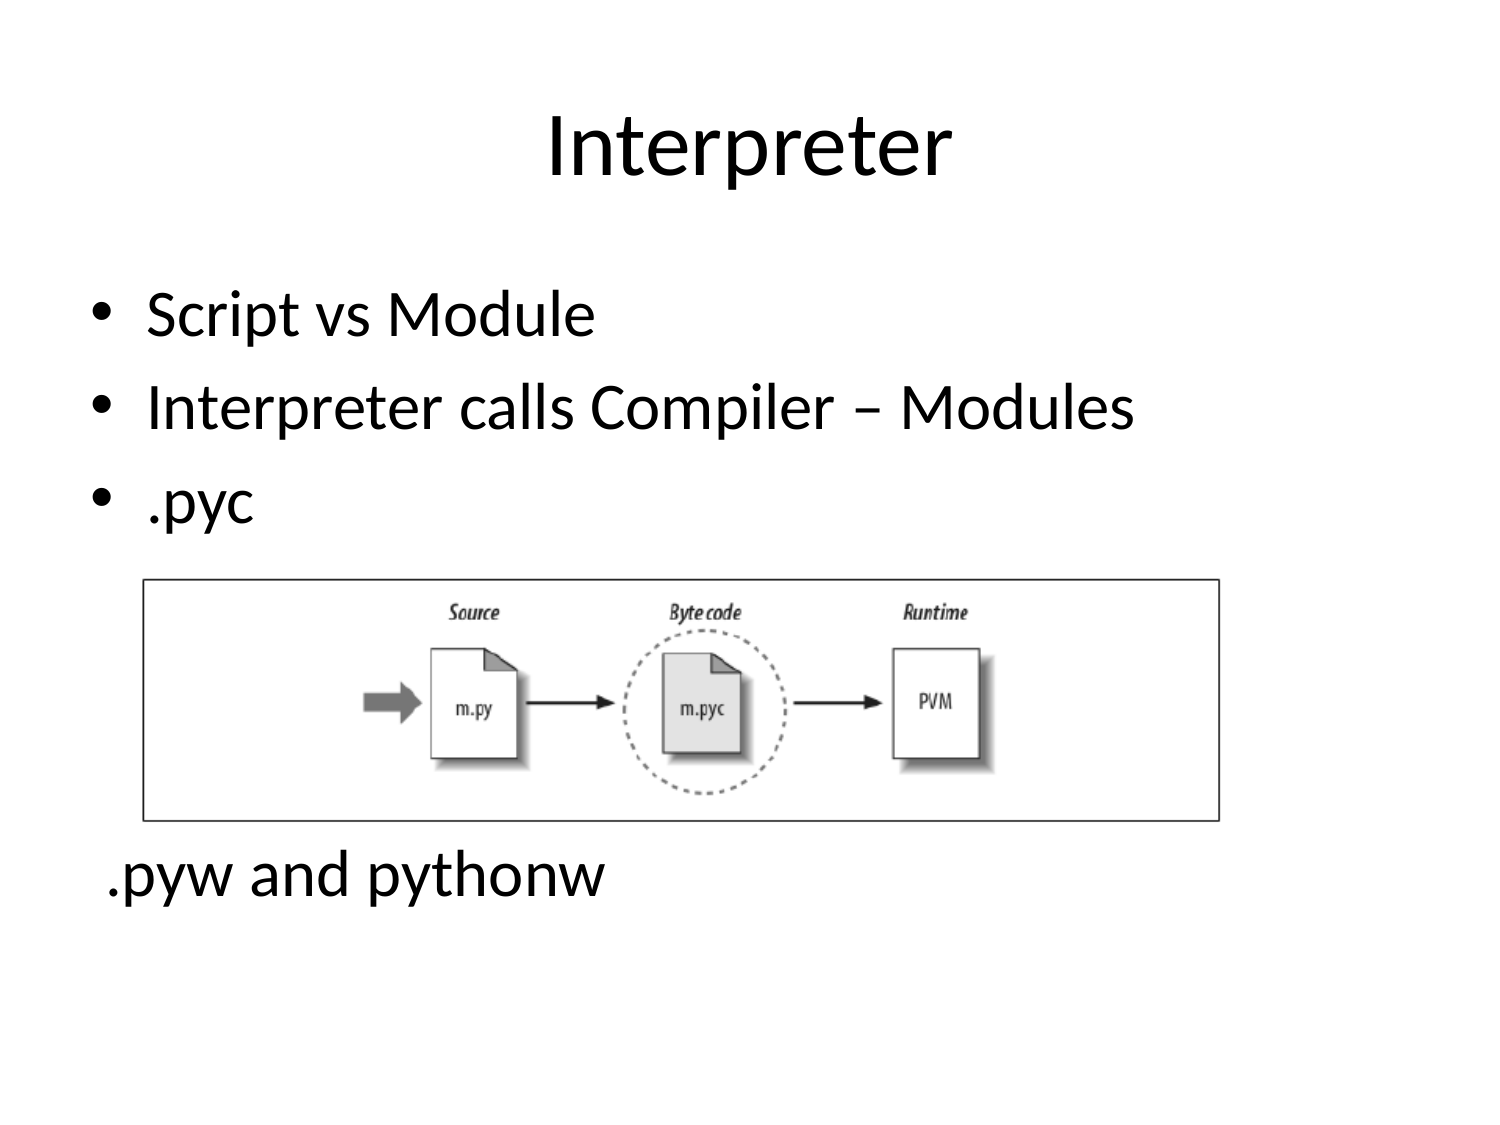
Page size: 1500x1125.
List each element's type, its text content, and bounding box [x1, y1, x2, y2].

picture [135, 562, 1229, 834]
title Interpreter [75, 45, 1425, 233]
list Script vs Module Interpreter calls Compiler – Modules .pyc .pyw and pythonw [75, 262, 1425, 1005]
